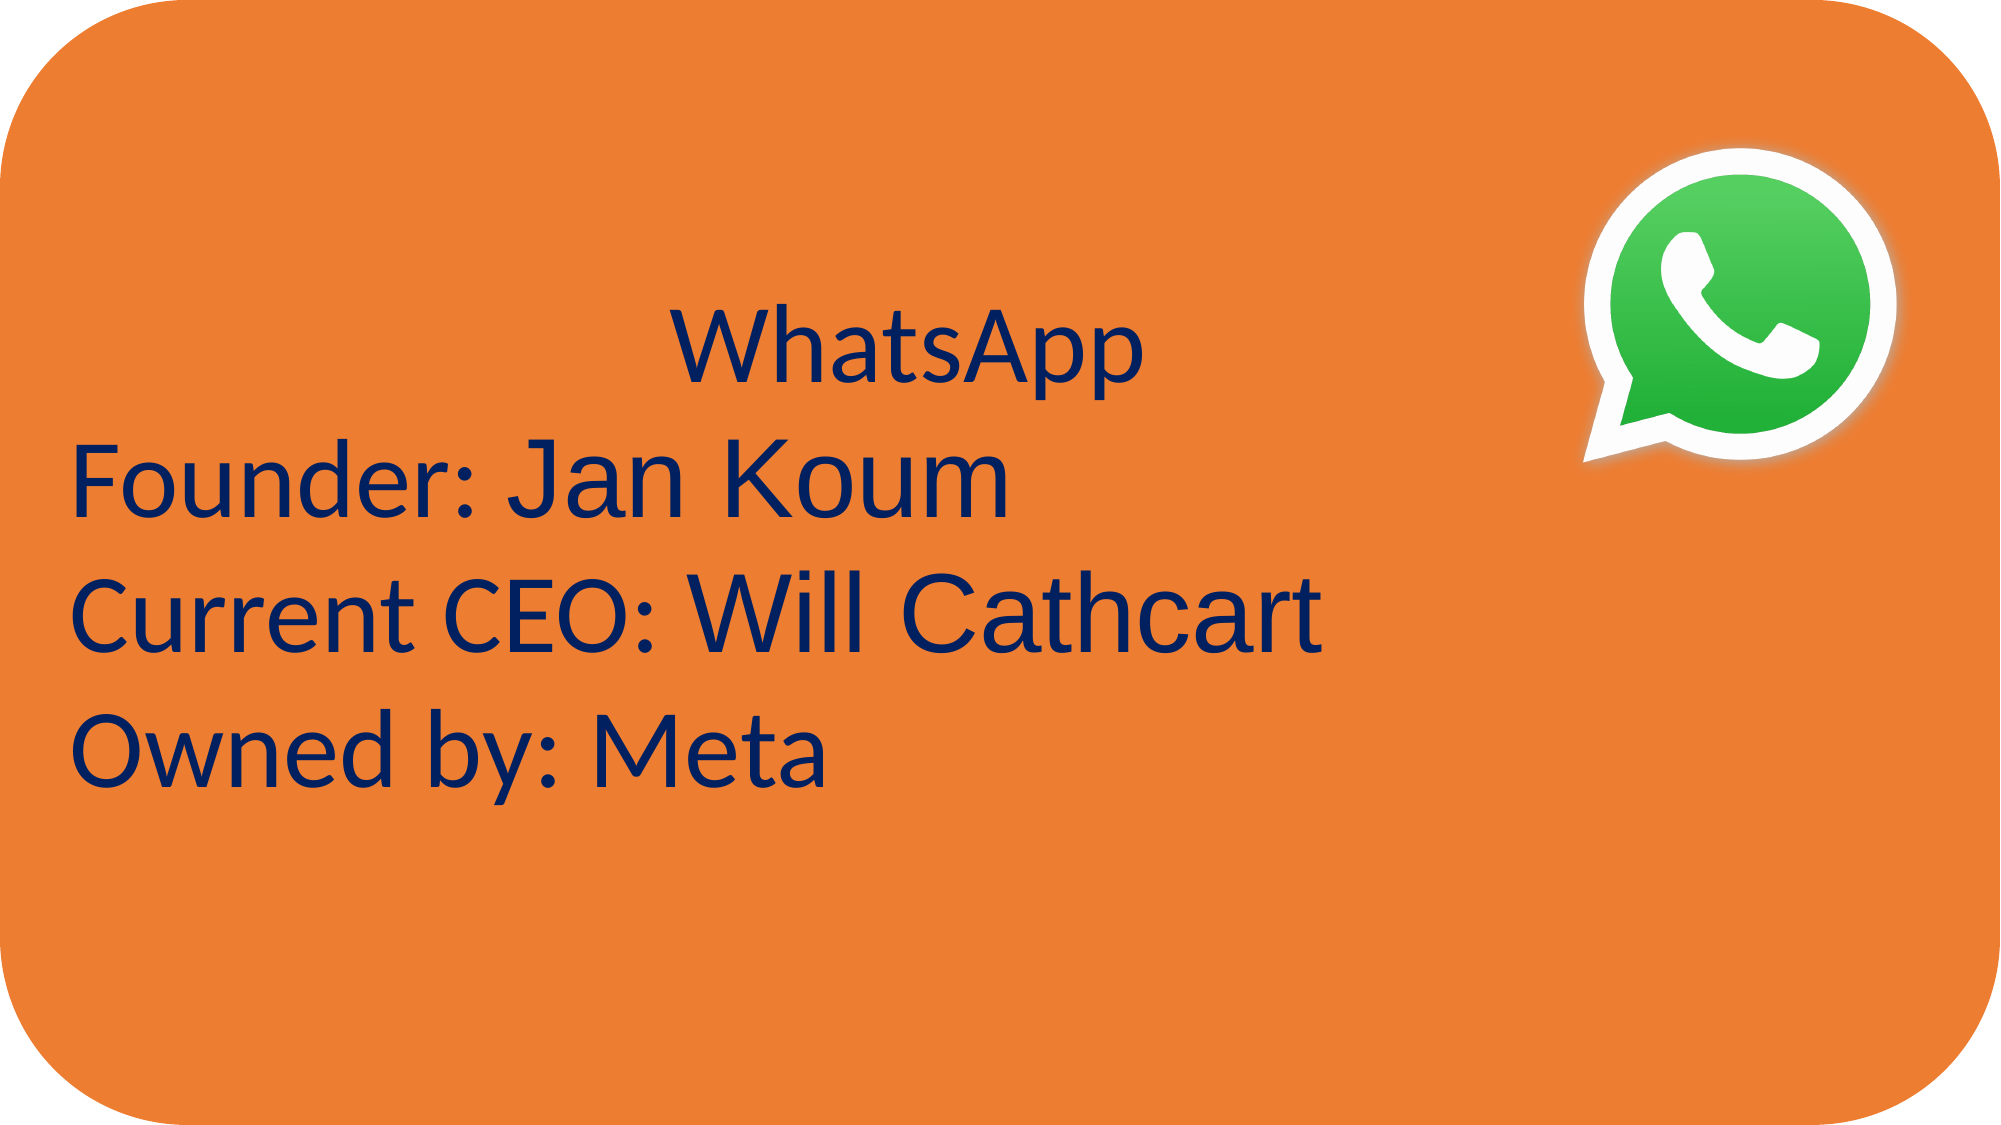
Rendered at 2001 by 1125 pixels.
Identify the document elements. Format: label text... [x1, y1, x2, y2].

text_box WhatsApp Founder: Jan Koum Current CEO: Will Cathcart Owned by: Meta [0, 0, 2000, 1125]
picture [1555, 121, 1927, 493]
